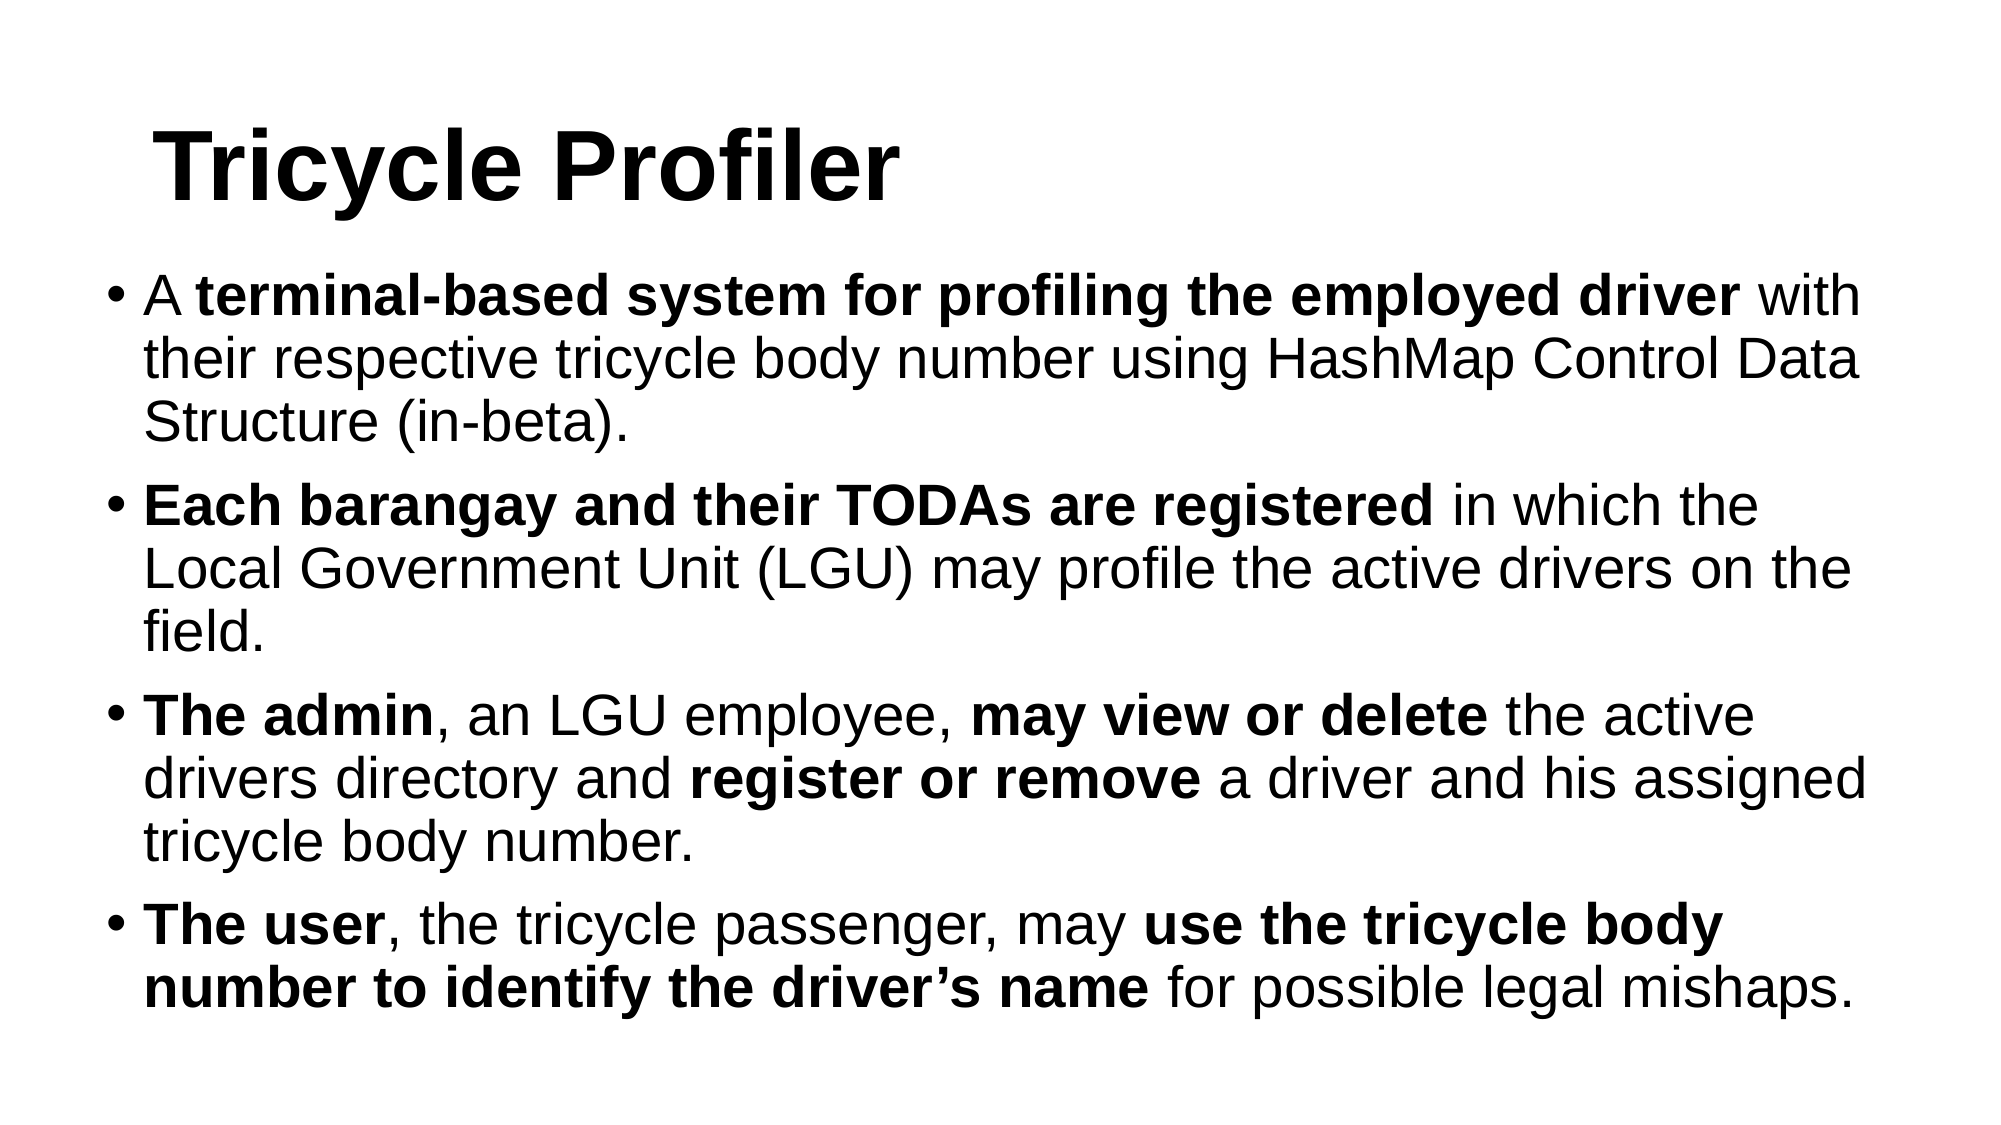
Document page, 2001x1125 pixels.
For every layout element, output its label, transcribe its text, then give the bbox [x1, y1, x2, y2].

list A terminal-based system for profiling the employed driver with their respective tricycle body number using HashMap Control Data Structure (in-beta). Each barangay and their TODAs are registered in which the Local Government Unit (LGU) may profile the active drivers on the field. The admin, an LGU employee, may view or delete the active drivers directory and register or remove a driver and his assigned tricycle body number. The user, the tricycle passenger, may use the tricycle body number to identify the driver’s name for possible legal mishaps. [91, 257, 1916, 1014]
title Tricycle Profiler [137, 59, 1863, 257]
